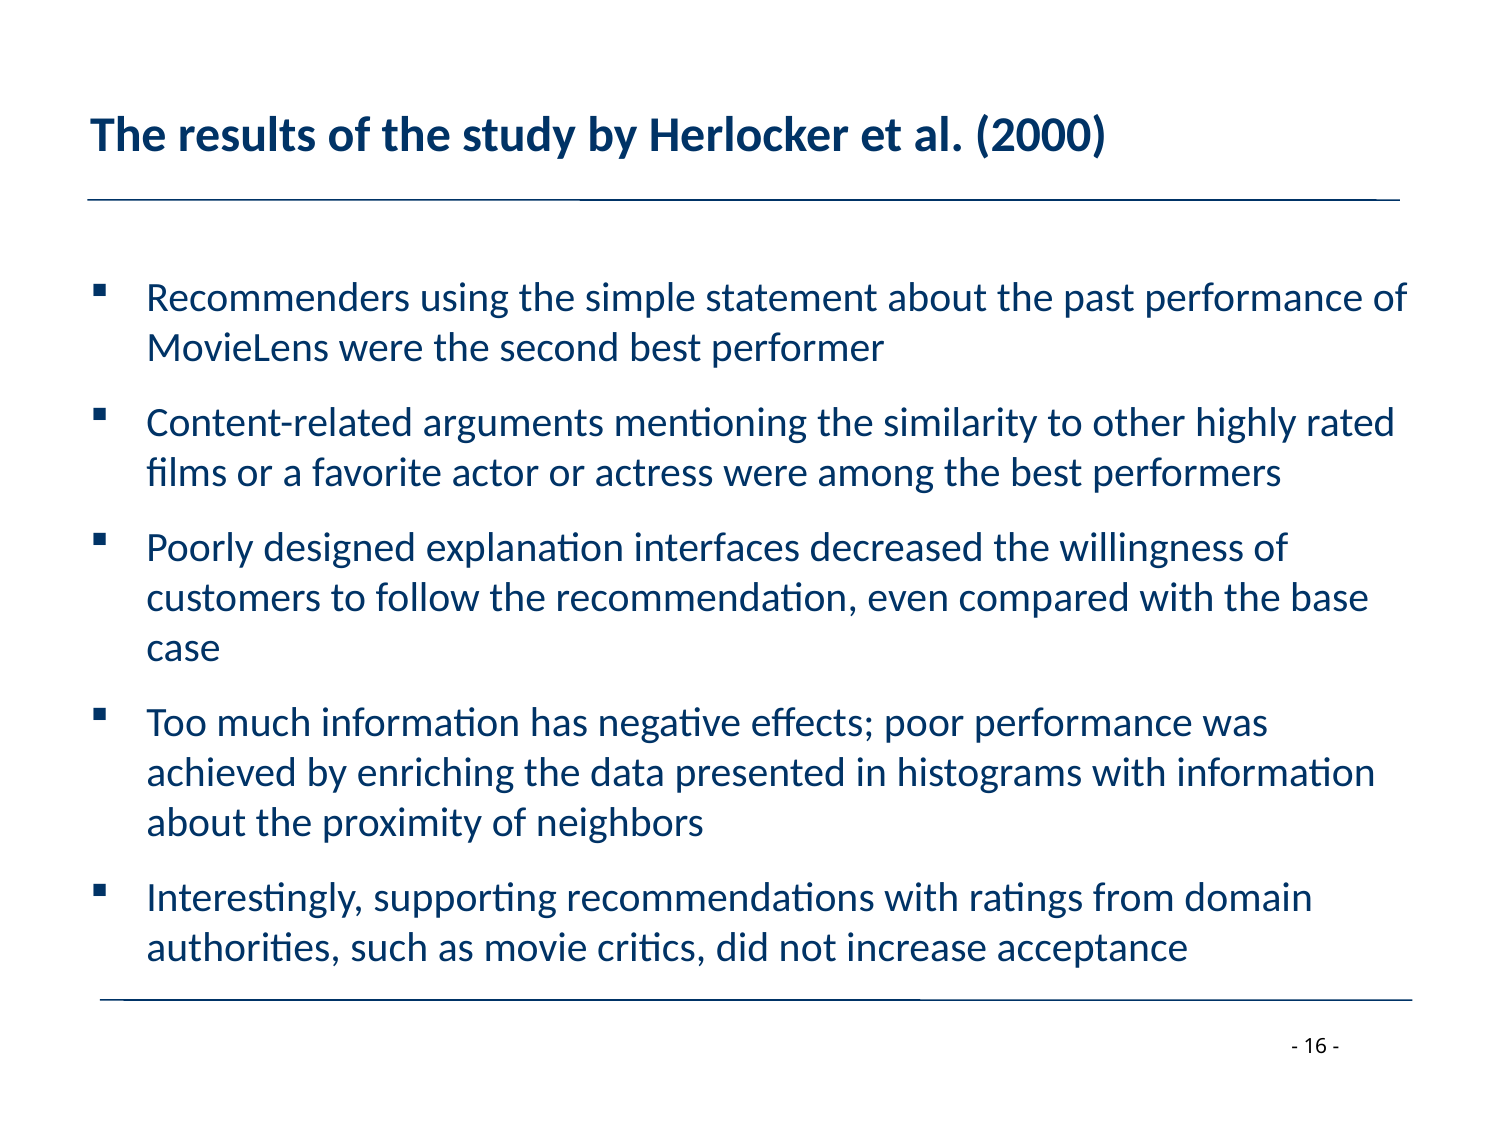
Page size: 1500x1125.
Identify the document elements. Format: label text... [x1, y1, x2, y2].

title The results of the study by Herlocker et al. (2000) [74, 37, 1426, 226]
list Recommenders using the simple statement about the past performance of MovieLens were the second best performer Content-related arguments mentioning the similarity to other highly rated films or a favorite actor or actress were among the best performers Poorly designed explanation interfaces decreased the willingness of customers to follow the recommendation, even compared with the base case Too much information has negative effects; poor performance was achieved by enriching the data presented in histograms with information about the proximity of neighbors Interestingly, supporting recommendations with ratings from domain authorities, such as movie critics, did not increase acceptance [74, 262, 1426, 1006]
